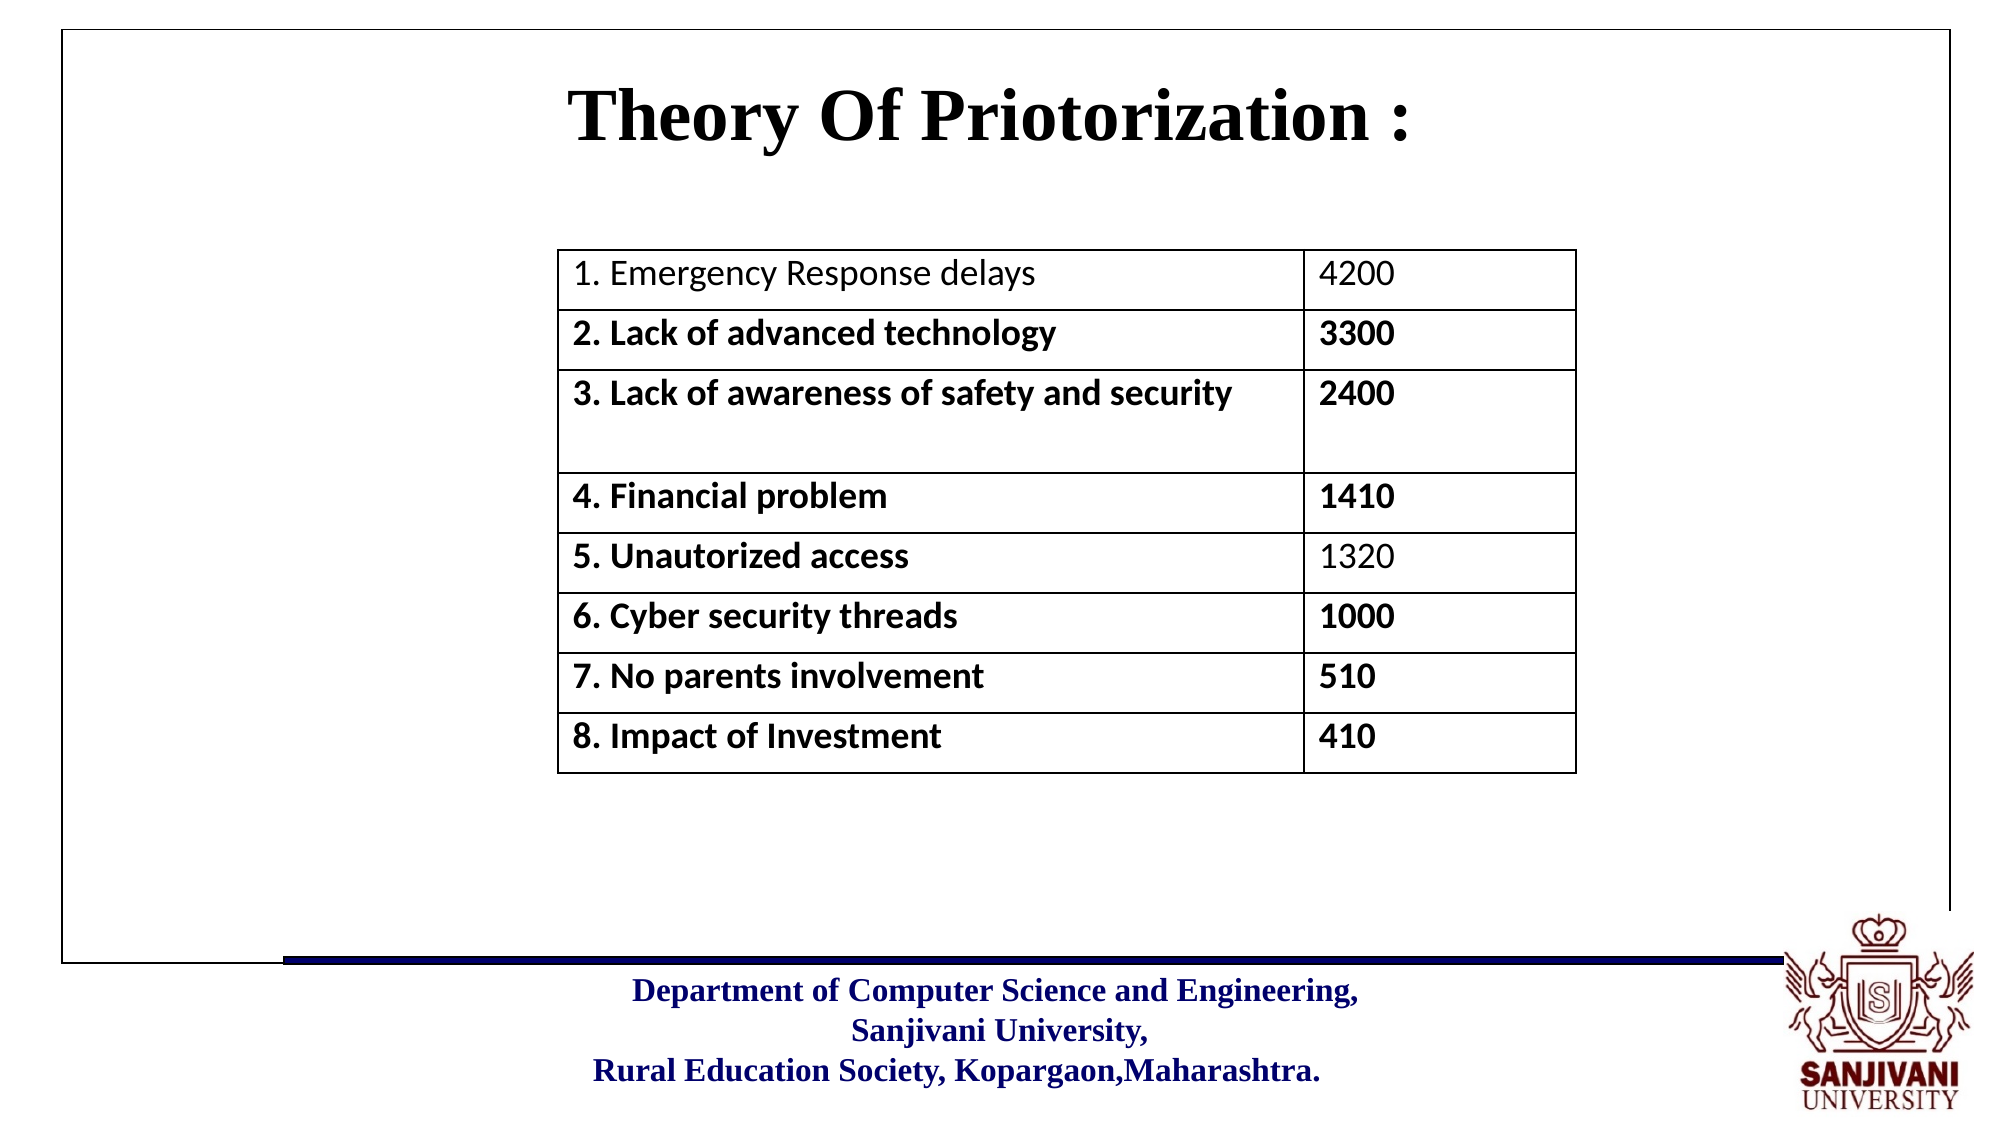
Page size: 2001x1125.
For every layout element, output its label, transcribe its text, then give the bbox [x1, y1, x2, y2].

table_cell 3. Lack of awareness of safety and security [559, 371, 1303, 472]
table_cell 2400 [1305, 371, 1575, 472]
table_cell 5. Unautorized access [559, 534, 1303, 592]
table_cell 1410 [1305, 474, 1575, 532]
table_cell 510 [1305, 654, 1575, 712]
table_cell 8. Impact of Investment [559, 714, 1303, 772]
table_cell 6. Cyber security threads [559, 594, 1303, 652]
text_box Department of Computer Science and Engineering, Sanjivani University, Rural Education Society, Kopargaon,Maharashtra. [328, 973, 1672, 1096]
table_cell 410 [1305, 714, 1575, 772]
table_cell 7. No parents involvement [559, 654, 1303, 712]
table_cell 4. Financial problem [559, 474, 1303, 532]
text_box [283, 956, 1783, 965]
table_cell 3300 [1305, 311, 1575, 369]
table_header 4200 [1305, 251, 1575, 309]
picture [1783, 911, 1974, 1125]
text_box [61, 29, 1950, 963]
table_header 1. Emergency Response delays1111 [559, 251, 1303, 309]
table_cell 2. Lack of advanced technology [559, 311, 1303, 369]
text_box Theory Of Priotorization : [201, 58, 1799, 973]
table_cell 1320 [1305, 534, 1575, 592]
table_cell 1000 [1305, 594, 1575, 652]
